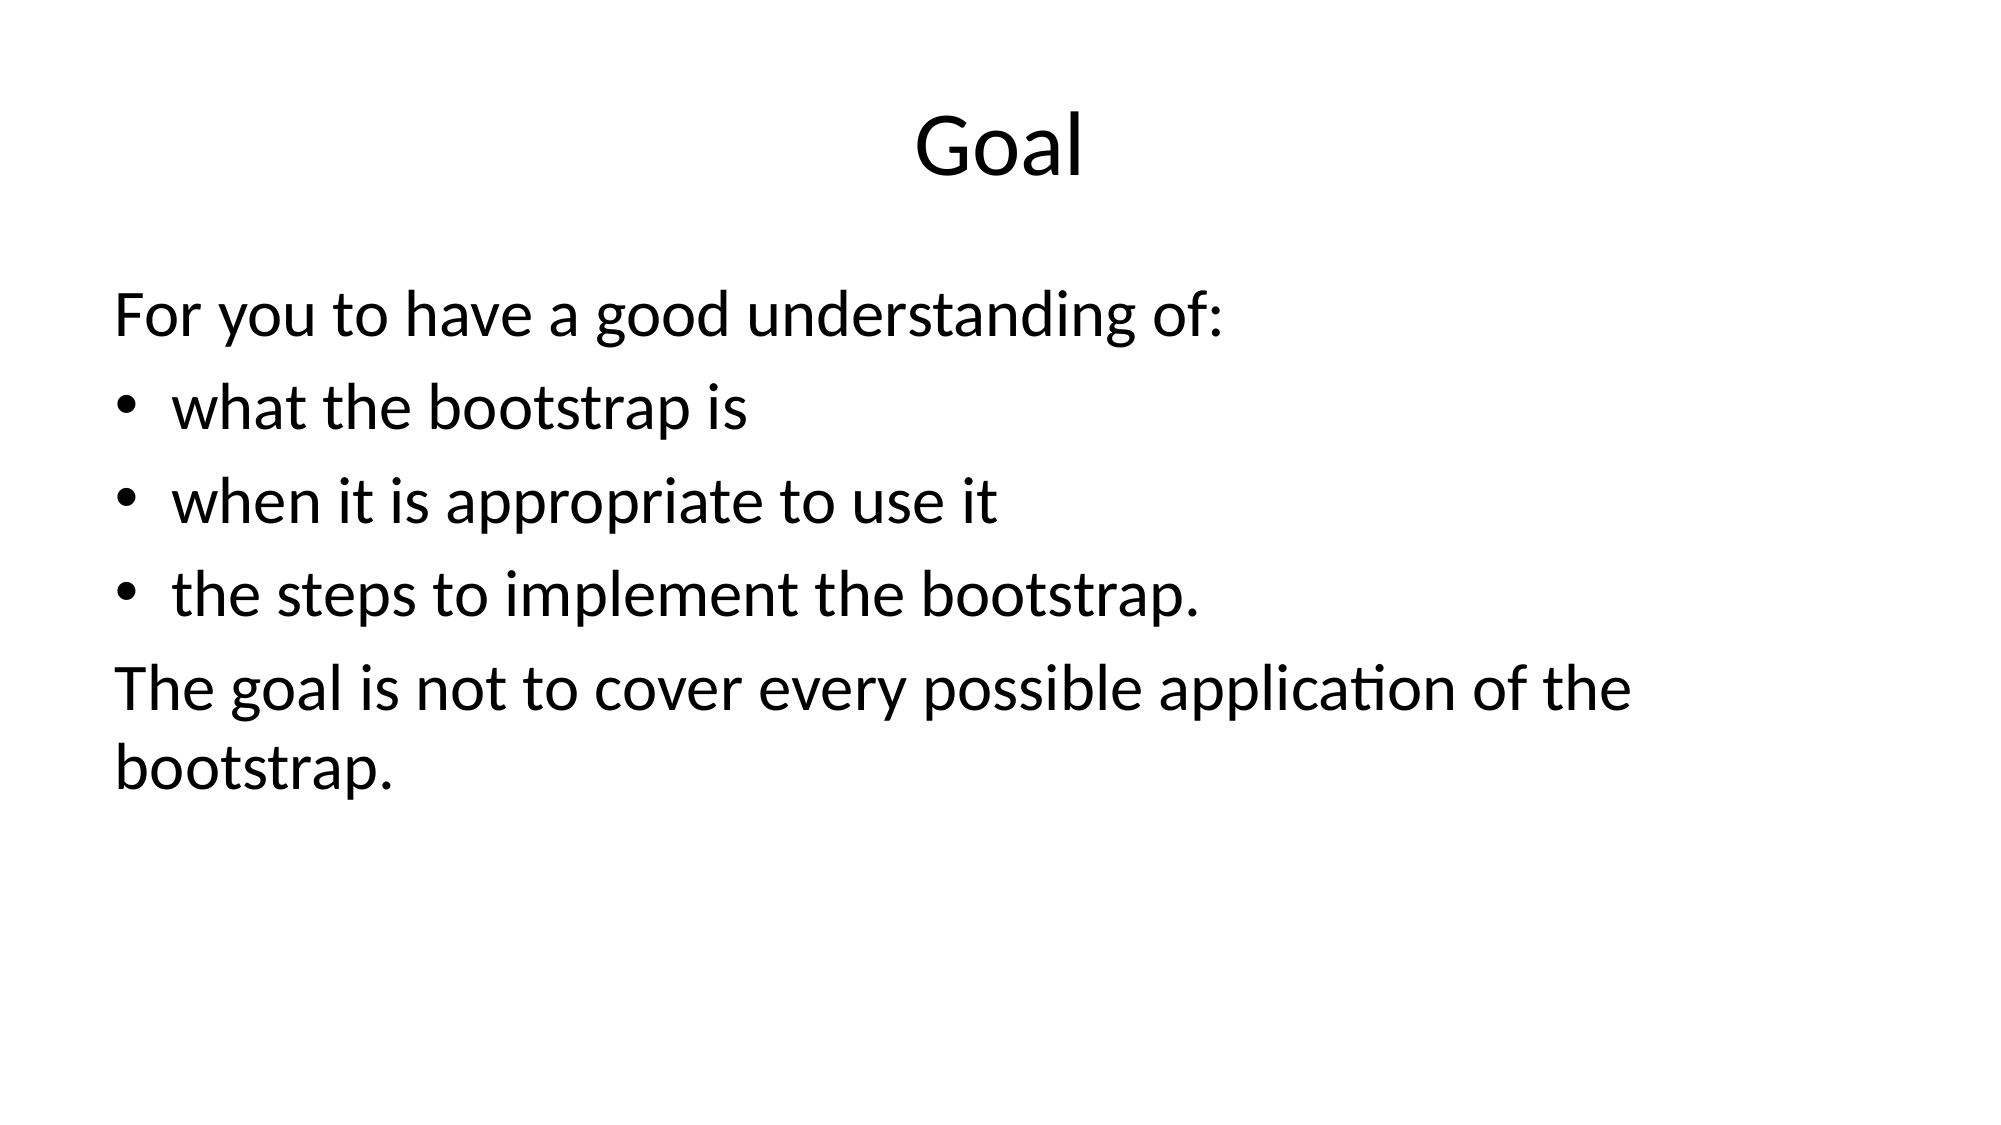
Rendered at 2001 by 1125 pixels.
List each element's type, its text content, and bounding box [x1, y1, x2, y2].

list For you to have a good understanding of: what the bootstrap is when it is appropriate to use it the steps to implement the bootstrap. The goal is not to cover every possible application of the bootstrap. [99, 262, 1900, 1005]
title Goal [99, 45, 1900, 233]
